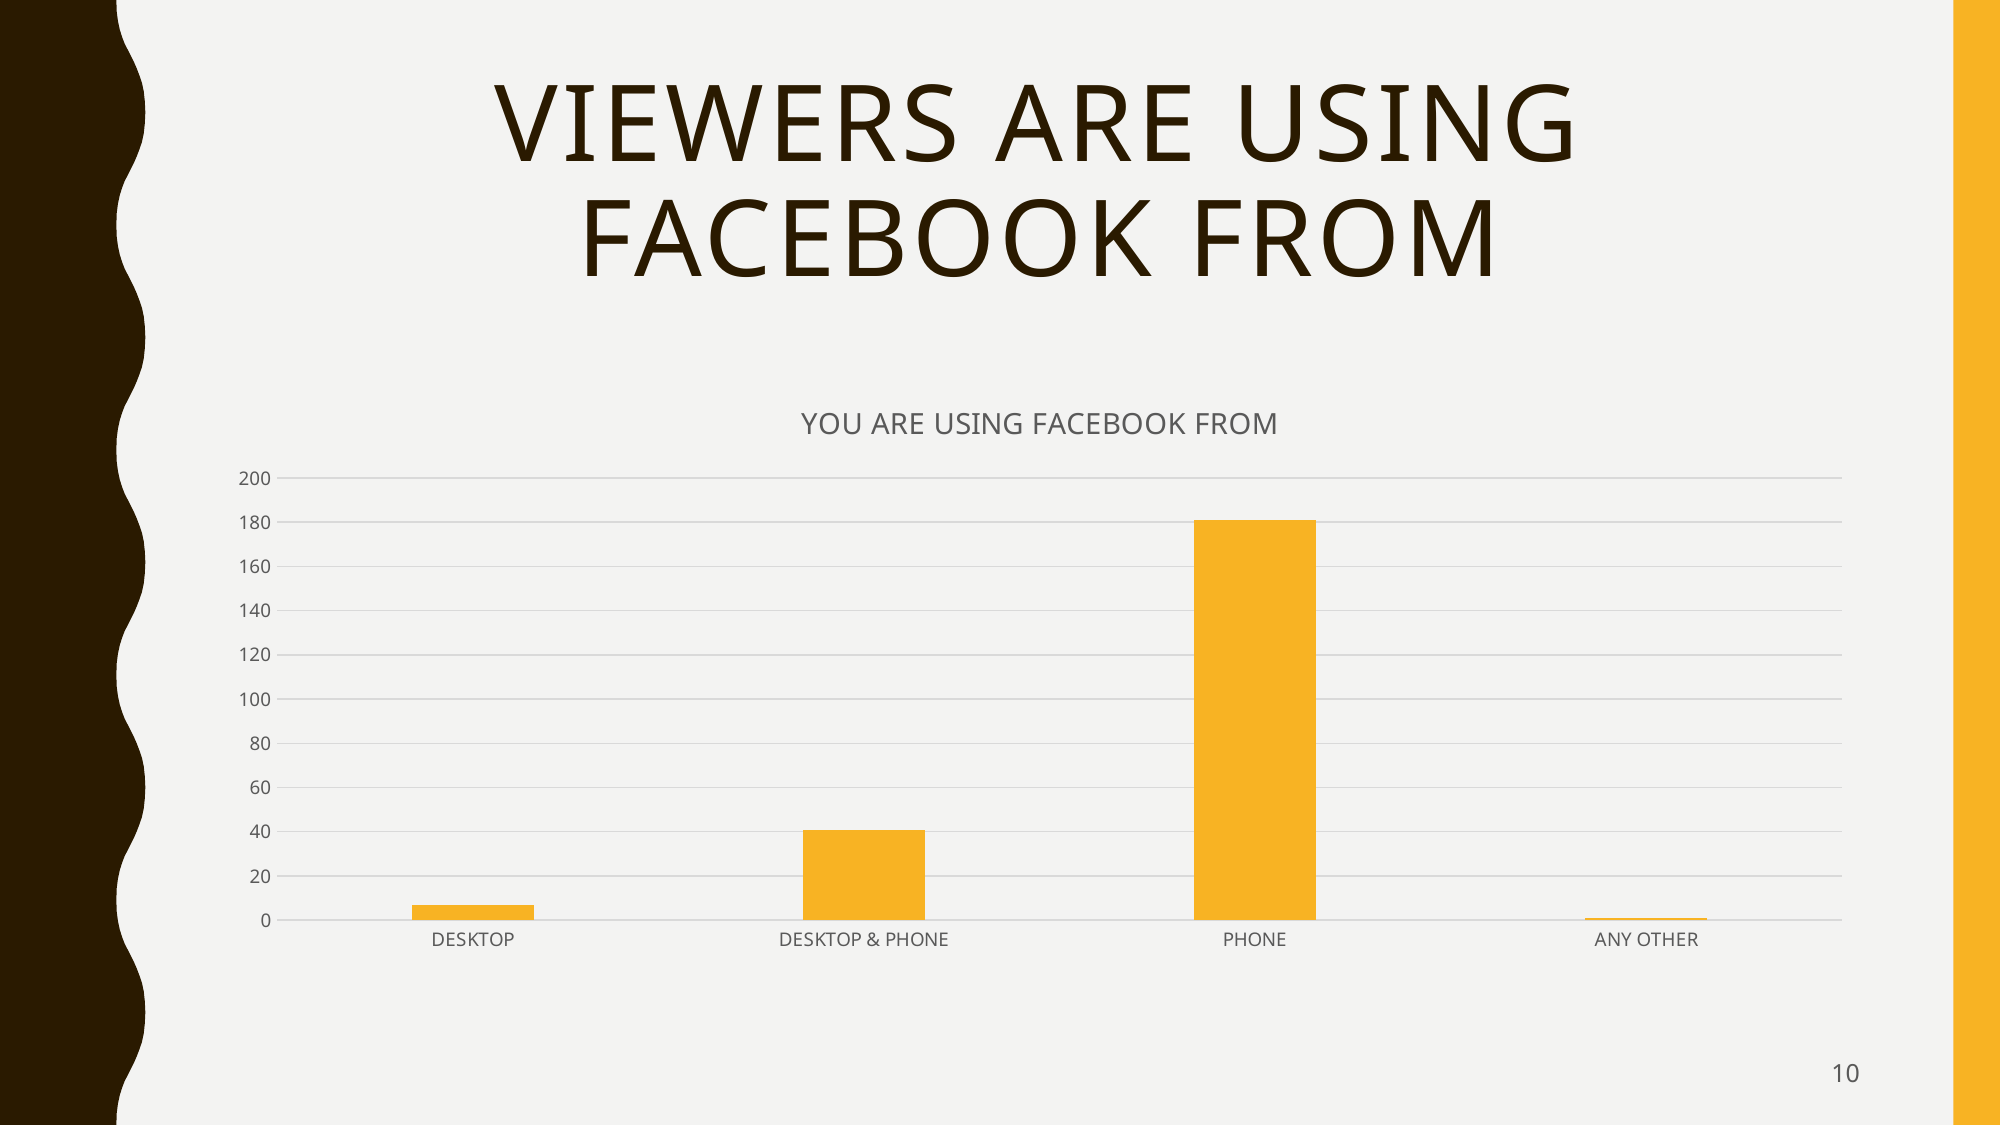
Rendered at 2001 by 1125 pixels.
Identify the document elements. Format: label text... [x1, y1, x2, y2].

title VIEWERS ARE USING FACEBOOK FROM [205, 62, 1875, 308]
slide_number 10 [1412, 1045, 1875, 1103]
chart [205, 374, 1875, 965]
